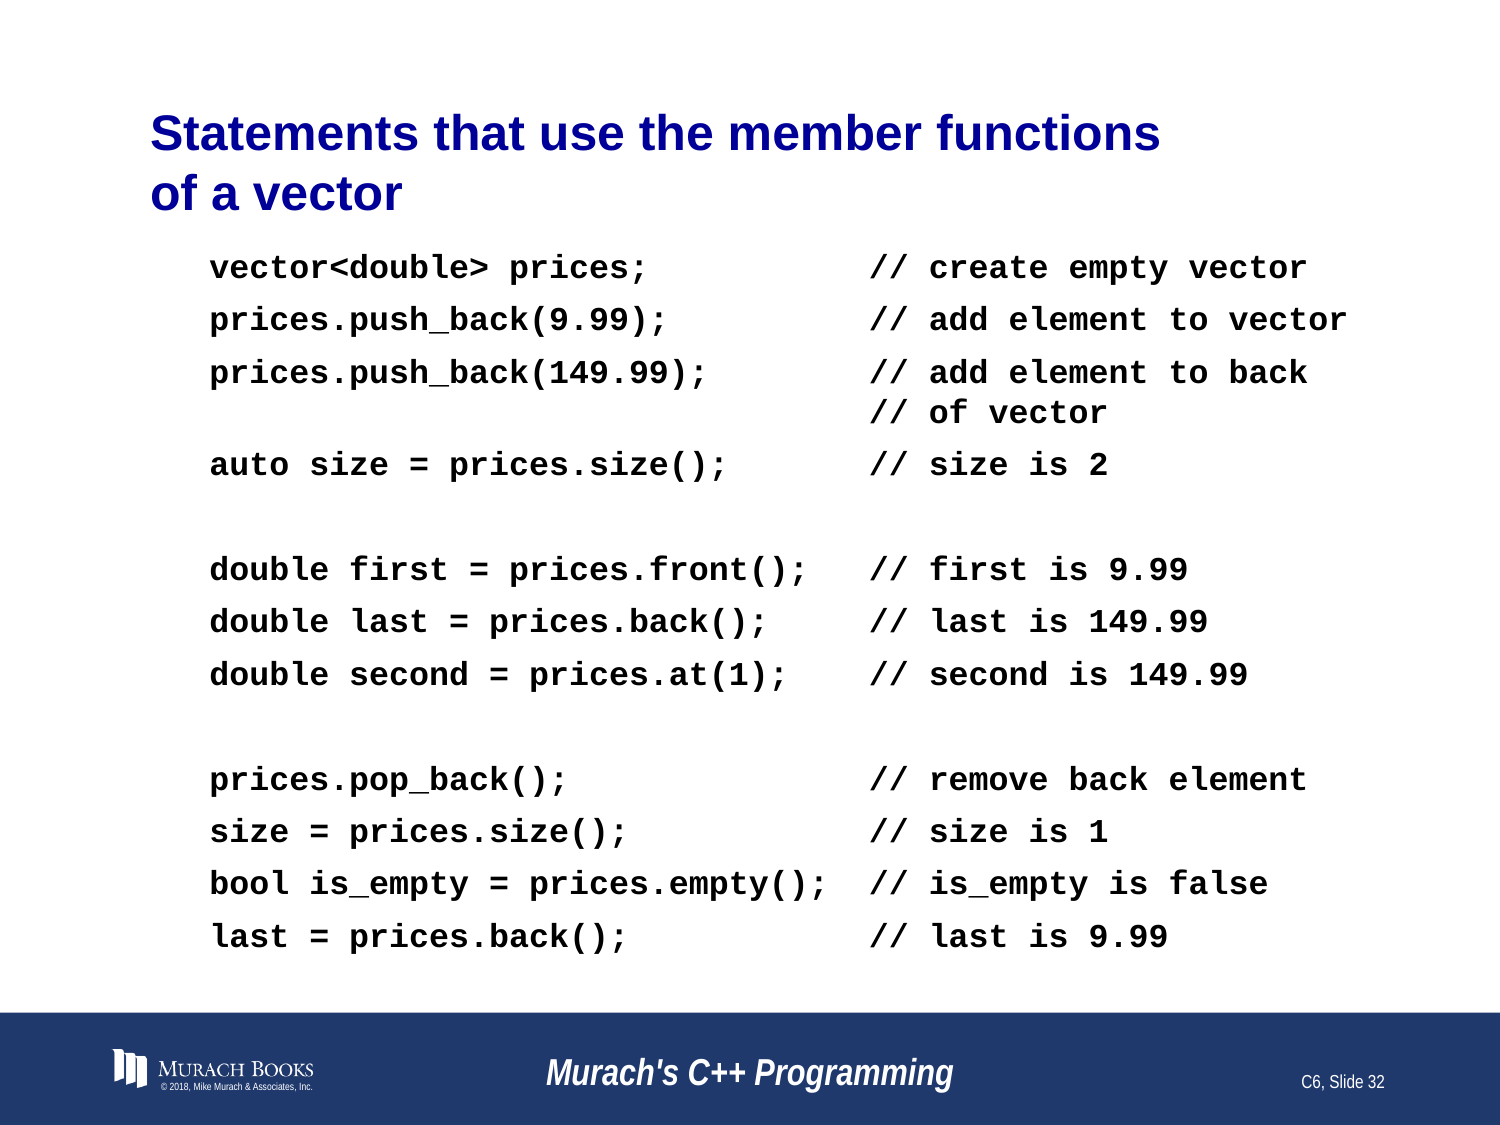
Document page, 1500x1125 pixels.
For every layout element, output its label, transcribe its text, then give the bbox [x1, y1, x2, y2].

slide_number C6, Slide 32 [1087, 1025, 1400, 1100]
title Statements that use the member functions of a vector [150, 99, 1350, 222]
list vector<double> prices; // create empty vector prices.push_back(9.99); // add element to vector prices.push_back(149.99); // add element to back // of vector auto size = prices.size(); // size is 2 double first = prices.front(); // first is 9.99 double last = prices.back(); // last is 149.99 double second = prices.at(1); // second is 149.99 prices.pop_back(); // remove back element size = prices.size(); // size is 1 bool is_empty = prices.empty(); // is_empty is false last = prices.back(); // last is 9.99 [137, 237, 1375, 1000]
slide_number Murach's C++ Programming [463, 1025, 1050, 1100]
footer © 2018, Mike Murach & Associates, Inc. [12, 1025, 463, 1100]
